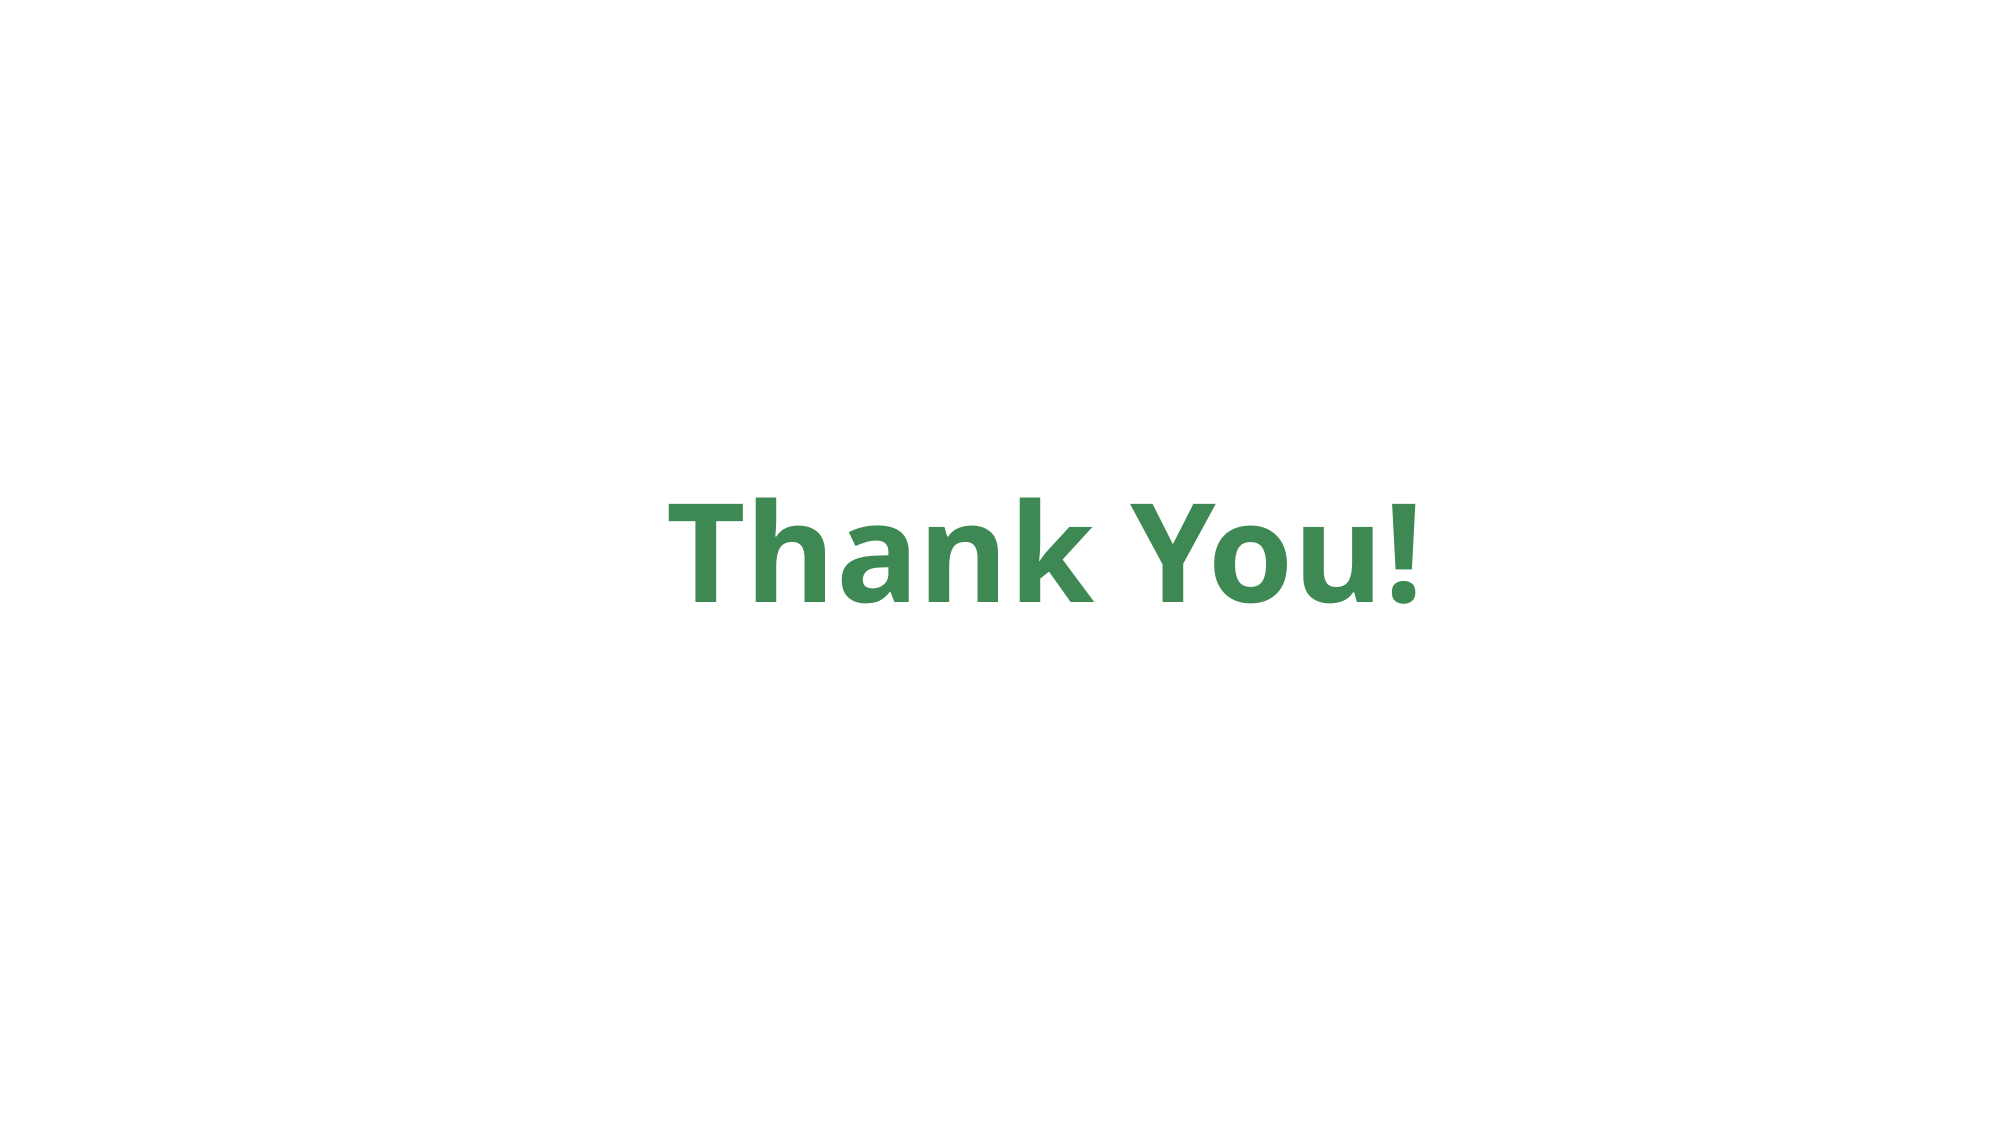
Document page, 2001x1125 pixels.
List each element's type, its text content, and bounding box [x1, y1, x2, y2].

text_box Thank You! [258, 293, 1837, 638]
